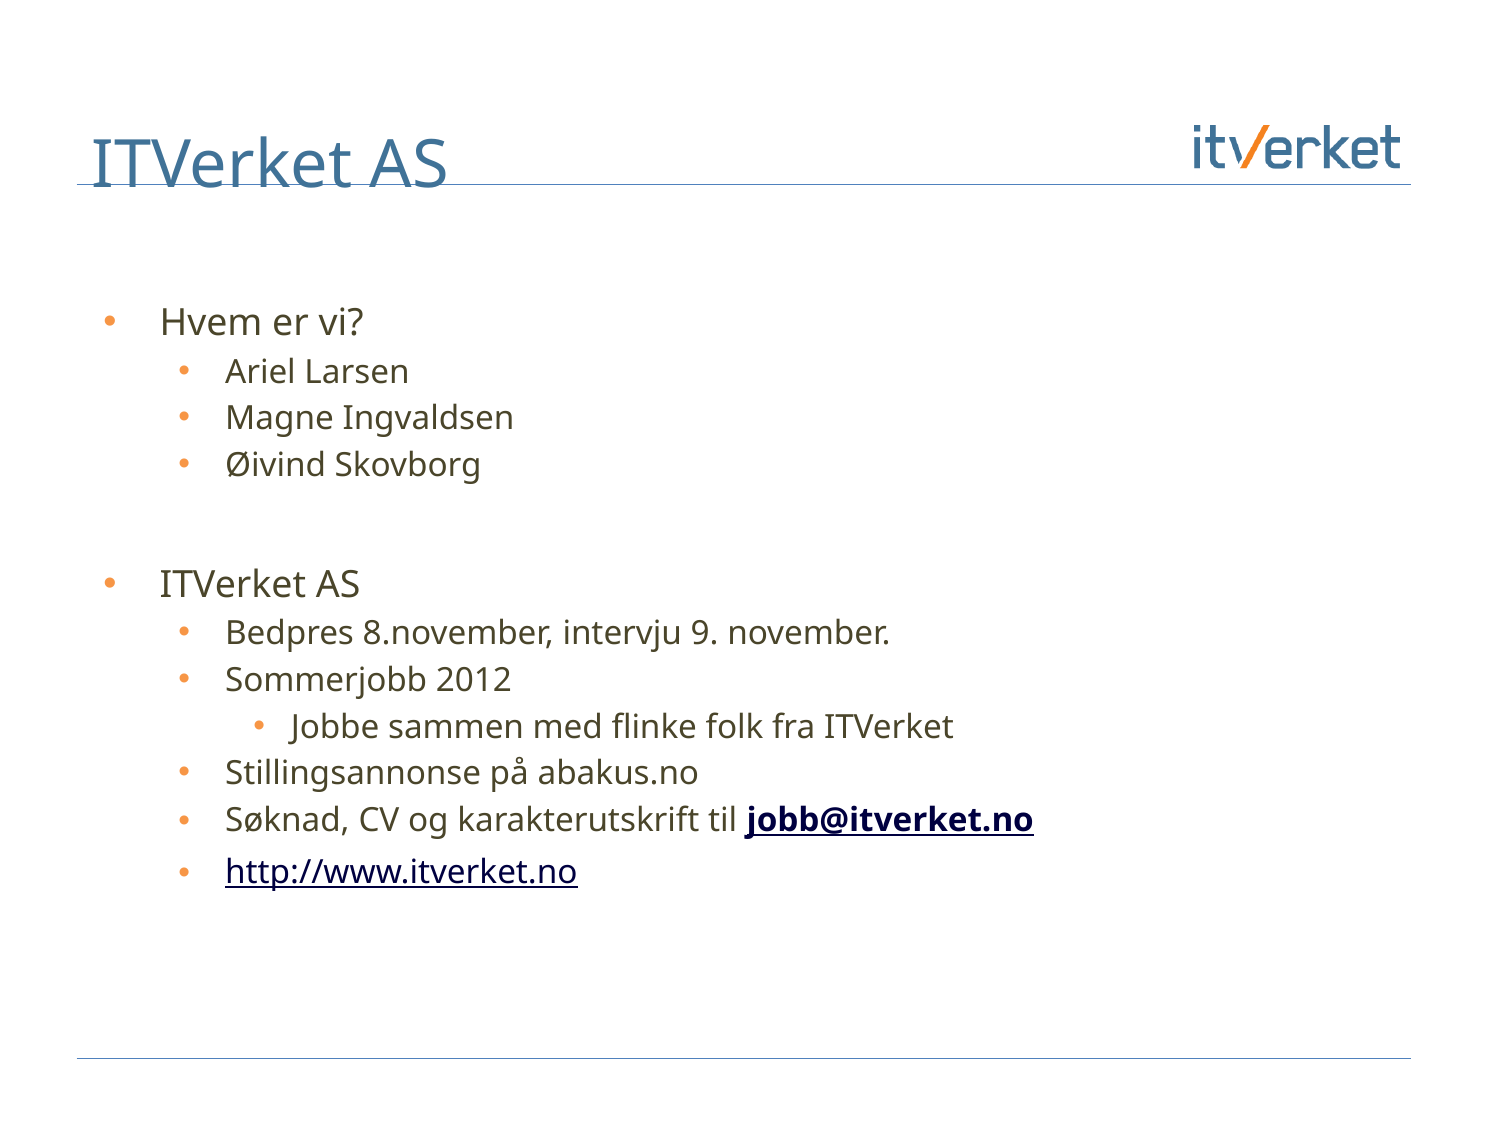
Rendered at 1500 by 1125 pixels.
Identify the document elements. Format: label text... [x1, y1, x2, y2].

list Hvem er vi? Ariel Larsen Magne Ingvaldsen Øivind Skovborg ITVerket AS Bedpres 8.november, intervju 9. november. Sommerjobb 2012 Jobbe sammen med flinke folk fra ITVerket Stillingsannonse på abakus.no Søknad, CV og karakterutskrift til jobb@itverket.no http://www.itverket.no [88, 290, 1414, 1005]
picture [1211, 125, 1400, 169]
title ITVerket AS [76, 113, 1211, 185]
